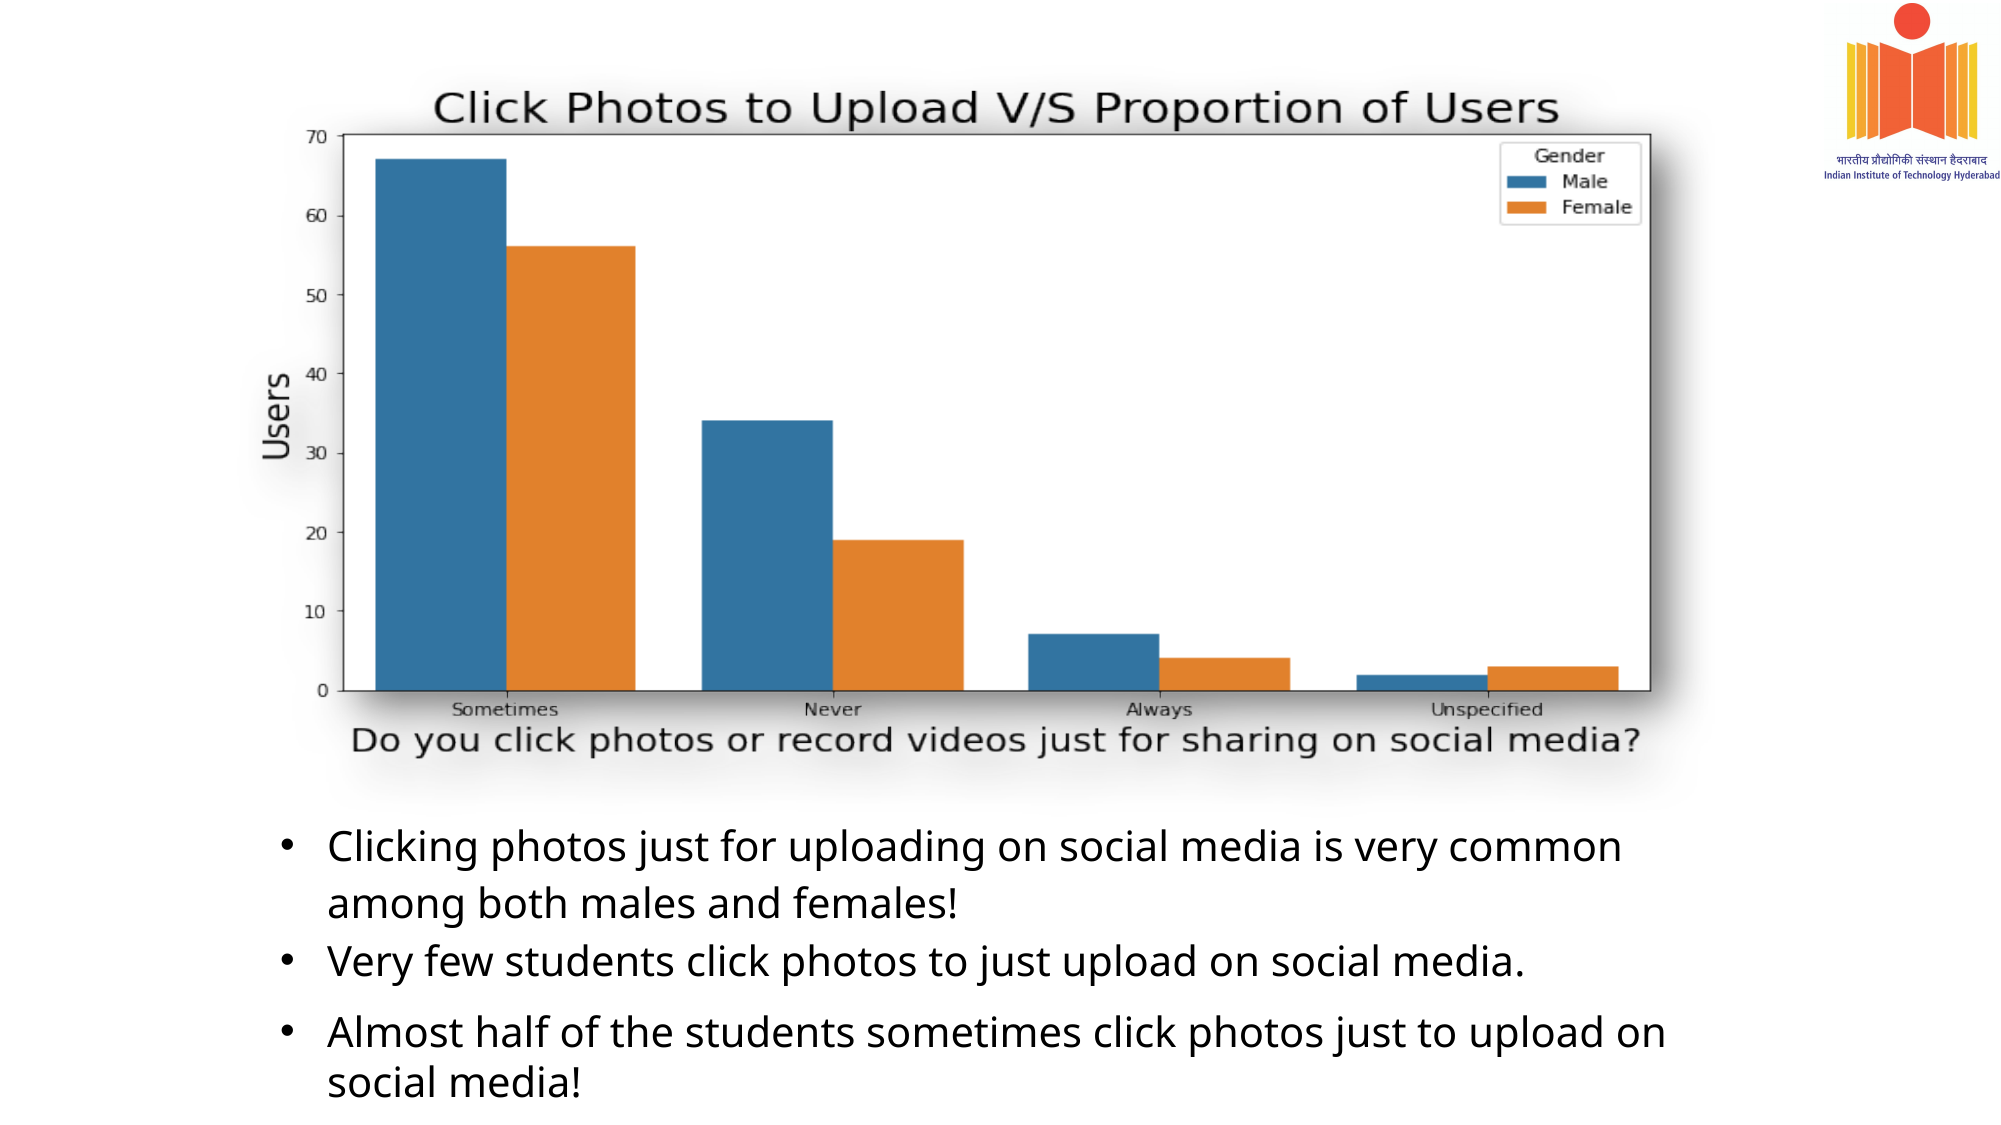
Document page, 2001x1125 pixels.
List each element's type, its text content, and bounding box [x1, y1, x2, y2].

picture [245, 79, 1664, 771]
picture [1824, 3, 2000, 181]
text_box Clicking photos just for uploading on social media is very common among both males and females! Very few students click photos to just upload on social media. Almost half of the students sometimes click photos just to upload on social media! [265, 804, 1735, 1113]
